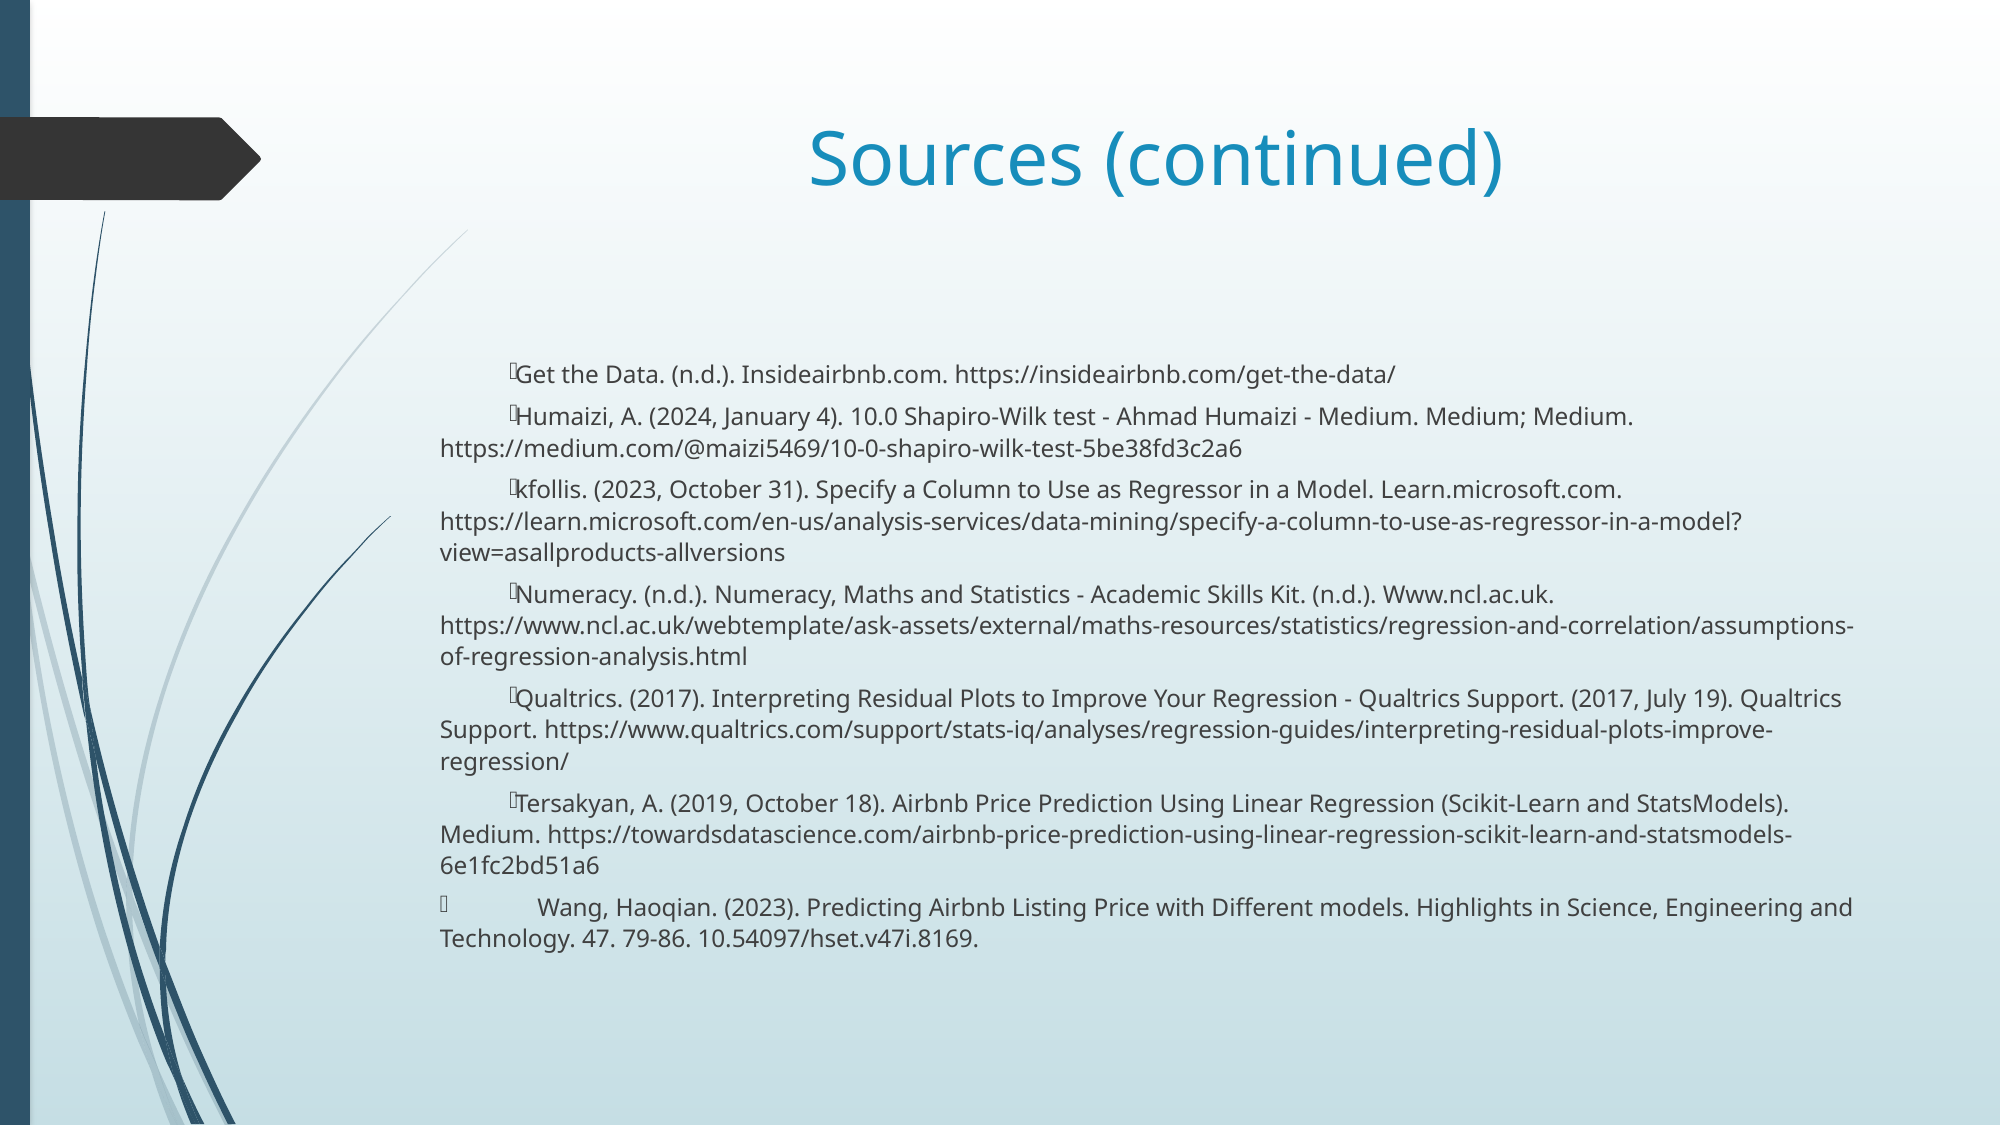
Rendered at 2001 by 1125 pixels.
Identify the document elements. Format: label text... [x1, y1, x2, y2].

list Get the Data. (n.d.). Insideairbnb.com. https://insideairbnb.com/get-the-data/ Humaizi, A. (2024, January 4). 10.0 Shapiro-Wilk test - Ahmad Humaizi - Medium. Medium; Medium. https://medium.com/@maizi5469/10-0-shapiro-wilk-test-5be38fd3c2a6 kfollis. (2023, October 31). Specify a Column to Use as Regressor in a Model. Learn.microsoft.com. https://learn.microsoft.com/en-us/analysis-services/data-mining/specify-a-column-to-use-as-regressor-in-a-model?view=asallproducts-allversions Numeracy. (n.d.). Numeracy, Maths and Statistics - Academic Skills Kit. (n.d.). Www.ncl.ac.uk. https://www.ncl.ac.uk/webtemplate/ask-assets/external/maths-resources/statistics/regression-and-correlation/assumptions-of-regression-analysis.html Qualtrics. (2017). Interpreting Residual Plots to Improve Your Regression - Qualtrics Support. (2017, July 19). Qualtrics Support. https://www.qualtrics.com/support/stats-iq/analyses/regression-guides/interpreting-residual-plots-improve-regression/ Tersakyan, A. (2019, October 18). Airbnb Price Prediction Using Linear Regression (Scikit-Learn and StatsModels). Medium. https://towardsdatascience.com/airbnb-price-prediction-using-linear-regression-scikit-learn-and-statsmodels-6e1fc2bd51a6 Wang, Haoqian. (2023). Predicting Airbnb Listing Price with Different models. Highlights in Science, Engineering and Technology. 47. 79-86. 10.54097/hset.v47i.8169. [424, 350, 1888, 970]
title Sources (continued) [425, 102, 1888, 313]
